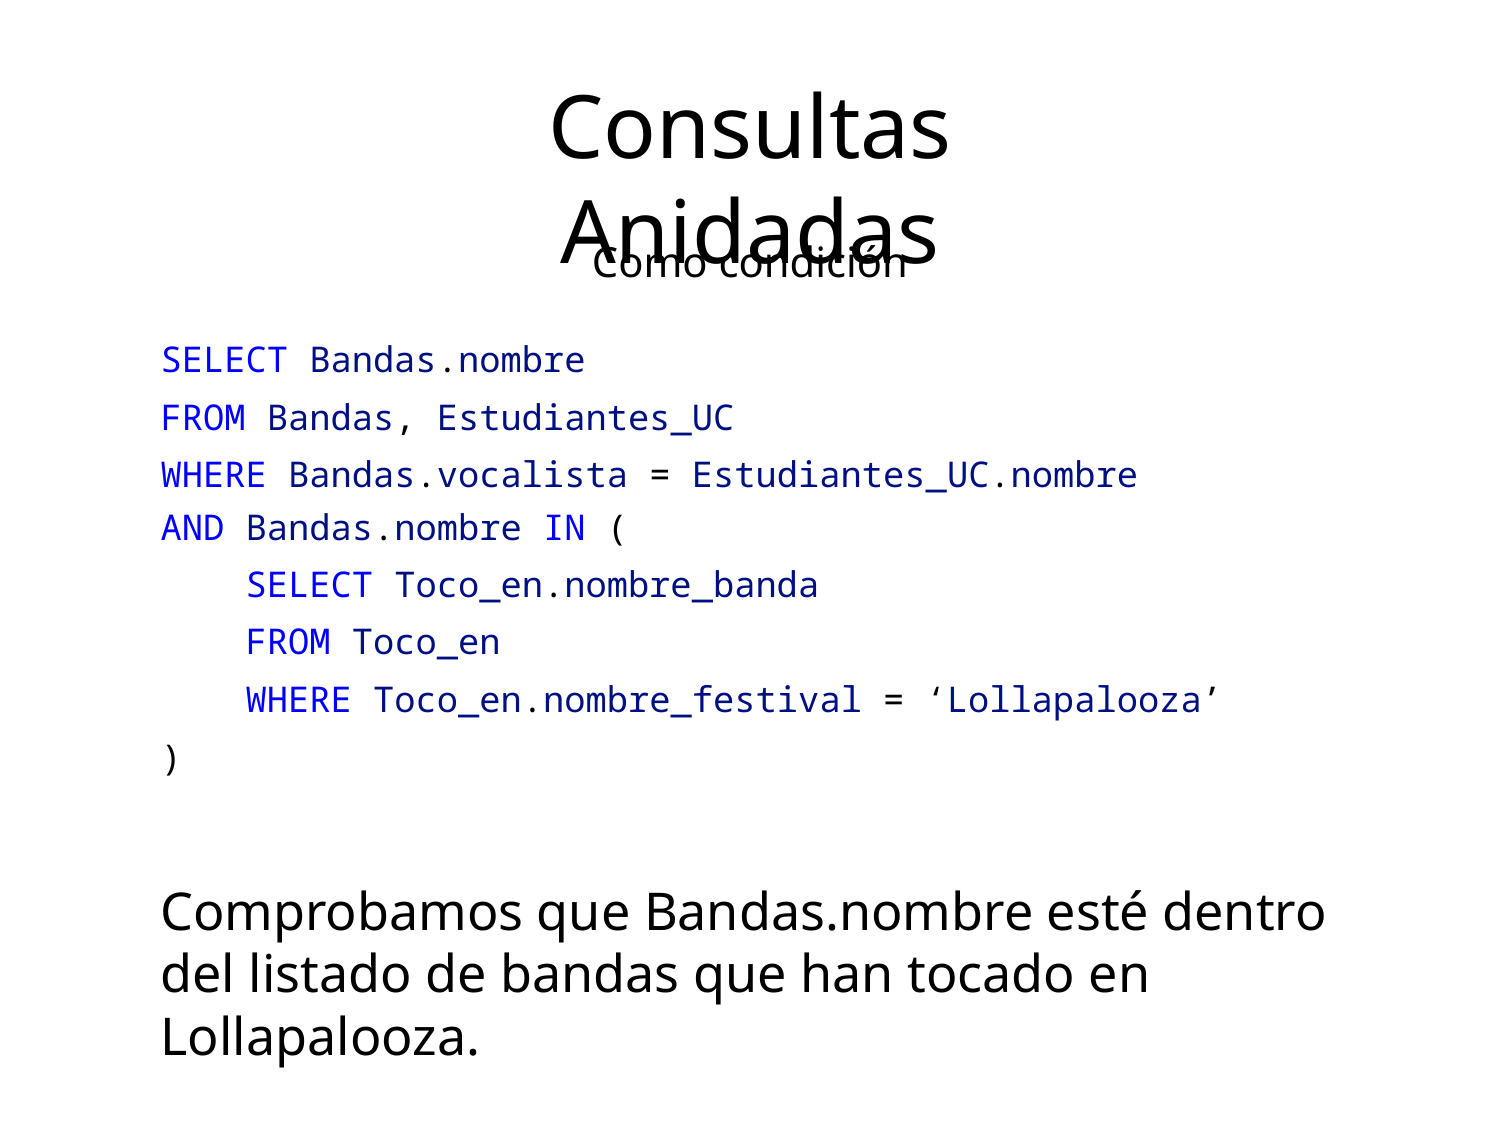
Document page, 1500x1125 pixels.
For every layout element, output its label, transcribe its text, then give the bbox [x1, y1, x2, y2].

text_box Comprobamos que Bandas.nombre esté dentro del listado de bandas que han tocado en Lollapalooza. [154, 904, 1346, 1072]
text_box SELECT Bandas.nombre FROM Bandas, Estudiantes_UC WHERE Bandas.vocalista = Estudiantes_UC.nombre [154, 316, 1346, 441]
text_box Consultas Anidadas [347, 65, 1153, 287]
text_box AND Bandas.nombre IN ( SELECT Toco_en.nombre_banda FROM Toco_en WHERE Toco_en.nombre_festival = ‘Lollapalooza’ ) [154, 441, 1346, 904]
text_box Como condición [434, 230, 1066, 292]
